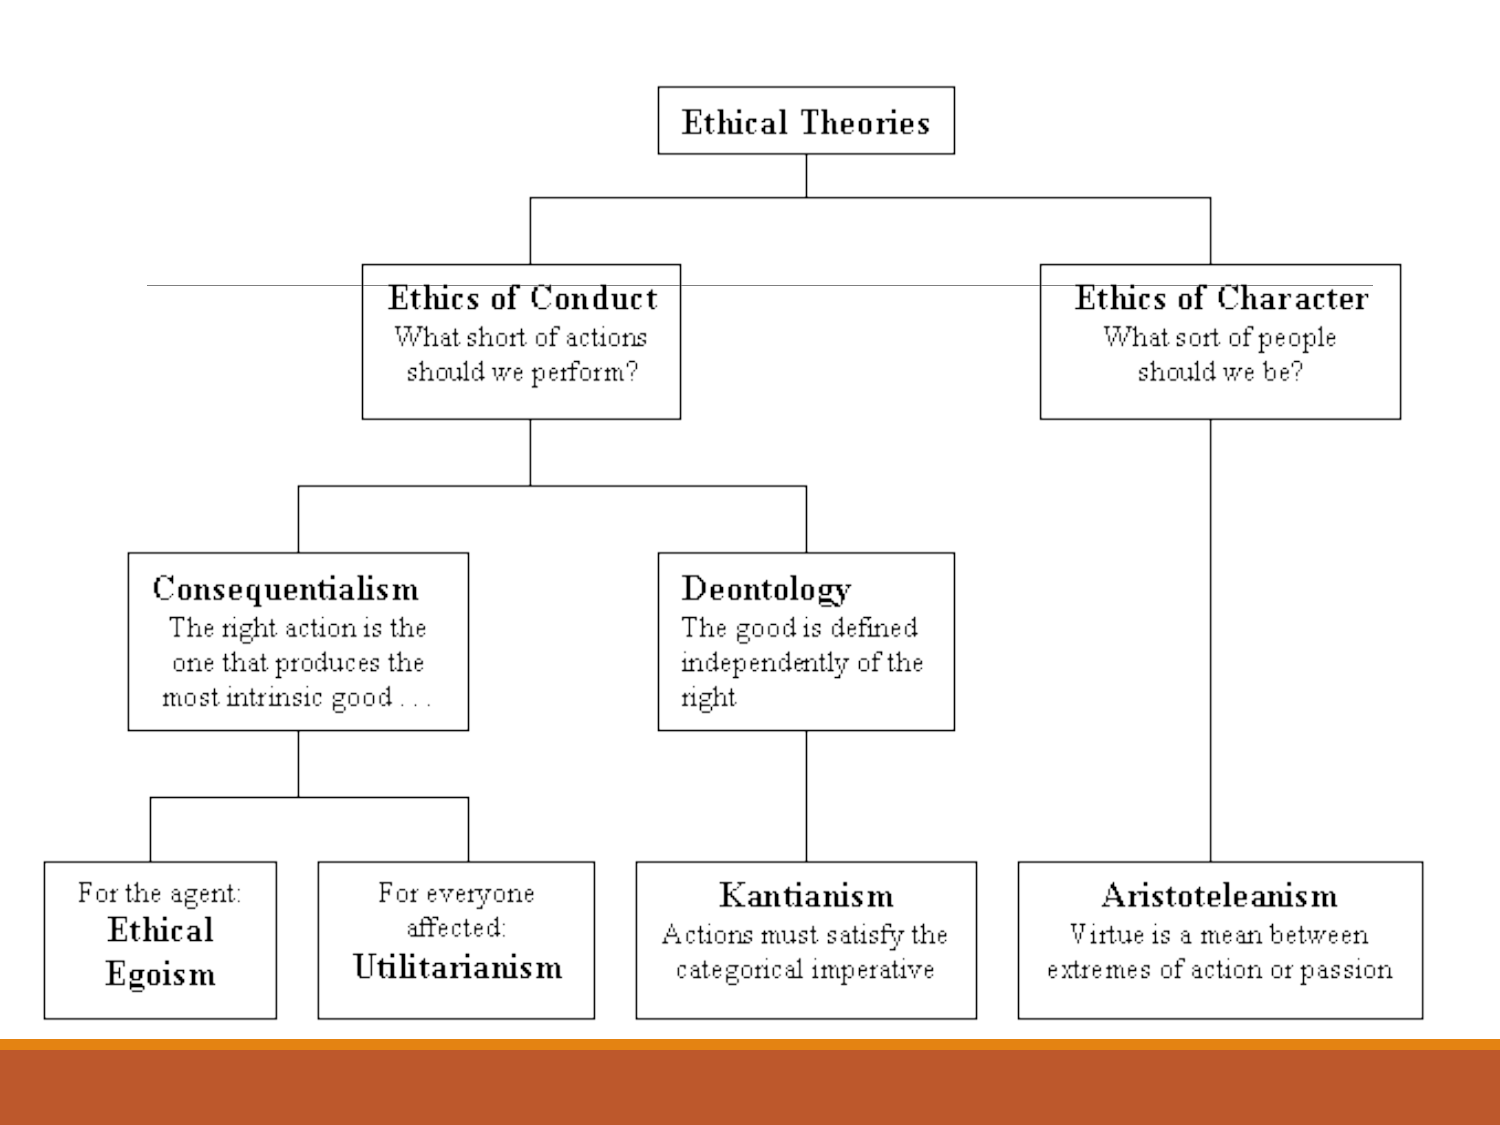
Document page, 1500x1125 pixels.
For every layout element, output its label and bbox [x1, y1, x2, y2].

list [13, 45, 1463, 1053]
